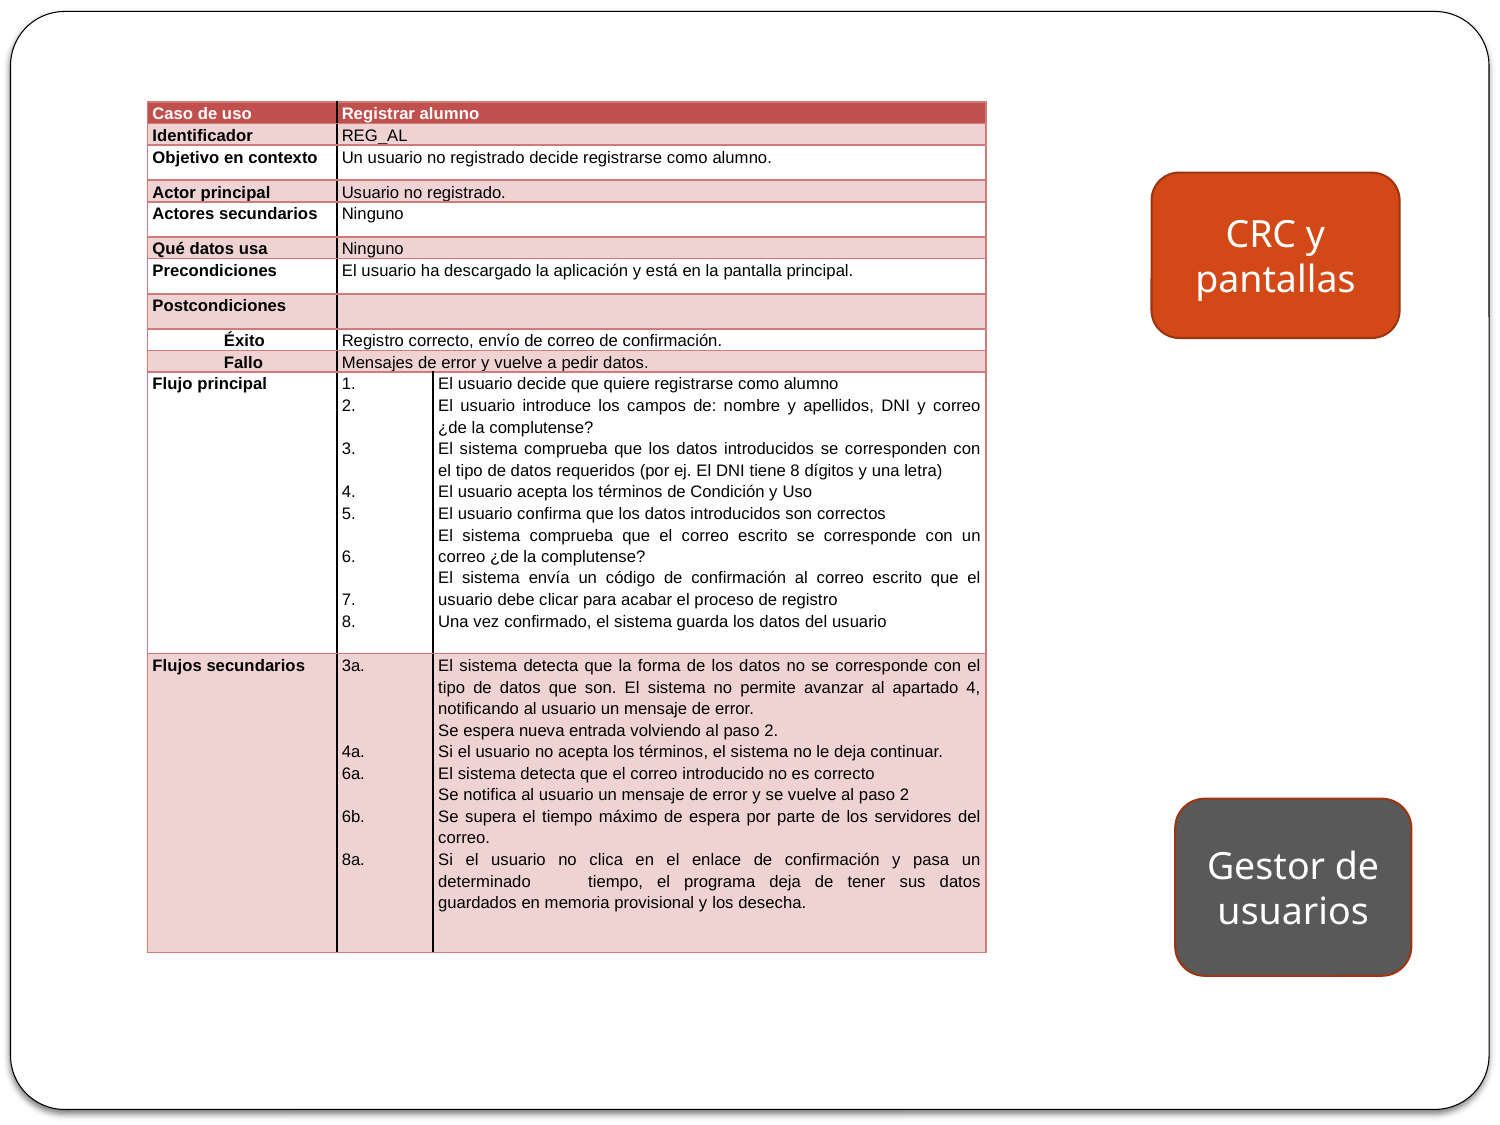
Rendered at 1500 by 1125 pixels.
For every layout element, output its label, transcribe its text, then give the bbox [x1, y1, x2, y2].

table_header Caso de uso [148, 103, 336, 123]
table_cell Usuario no registrado. [338, 181, 985, 201]
table_cell Éxito [148, 330, 336, 350]
table_cell 3a. 4a. 6a. 6b. 8a. [338, 654, 432, 952]
table_cell REG_AL [338, 124, 985, 144]
table_cell 1. 2. 3. 4. 5. 6. 7. 8. [338, 373, 432, 653]
table_cell Fallo [148, 351, 336, 371]
table_cell Precondiciones [148, 259, 336, 293]
table_cell Postcondiciones [148, 295, 336, 328]
table_cell Un usuario no registrado decide registrarse como alumno. [338, 146, 985, 179]
table_cell Registro correcto, envío de correo de confirmación. [338, 330, 985, 350]
table_cell Flujo principal [148, 373, 336, 653]
text_box Gestor de usuarios [1174, 797, 1413, 977]
table_cell Ninguno [338, 203, 985, 236]
text_box CRC y pantallas [1150, 171, 1401, 340]
table_cell Flujos secundarios [148, 654, 336, 952]
table_cell Actores secundarios [148, 203, 336, 236]
table_cell El usuario ha descargado la aplicación y está en la pantalla principal. [338, 259, 985, 293]
table_cell Mensajes de error y vuelve a pedir datos. [338, 351, 985, 371]
table_cell Actor principal [148, 181, 336, 201]
table_header Registrar alumno [338, 103, 985, 123]
table_cell Qué datos usa [148, 238, 336, 258]
table_cell Ninguno [338, 238, 985, 258]
table_cell Identificador [148, 124, 336, 144]
table_cell El usuario decide que quiere registrarse como alumno El usuario introduce los campos de: nombre y apellidos, DNI y correo ¿de la complutense? El sistema comprueba que los datos introducidos se corresponden con el tipo de datos requeridos (por ej. El DNI tiene 8 dígitos y una letra) El usuario acepta los términos de Condición y Uso El usuario confirma que los datos introducidos son correctos El sistema comprueba que el correo escrito se corresponde con un correo ¿de la complutense? El sistema envía un código de confirmación al correo escrito que el usuario debe clicar para acabar el proceso de registro Una vez confirmado, el sistema guarda los datos del usuario [434, 373, 985, 653]
table_cell [338, 295, 985, 328]
table_cell El sistema detecta que la forma de los datos no se corresponde con el tipo de datos que son. El sistema no permite avanzar al apartado 4, notificando al usuario un mensaje de error. Se espera nueva entrada volviendo al paso 2. Si el usuario no acepta los términos, el sistema no le deja continuar. El sistema detecta que el correo introducido no es correcto Se notifica al usuario un mensaje de error y se vuelve al paso 2 Se supera el tiempo máximo de espera por parte de los servidores del correo. Si el usuario no clica en el enlace de confirmación y pasa un determinado tiempo, el programa deja de tener sus datos guardados en memoria provisional y los desecha. [434, 654, 985, 952]
table_cell Objetivo en contexto [148, 146, 336, 179]
